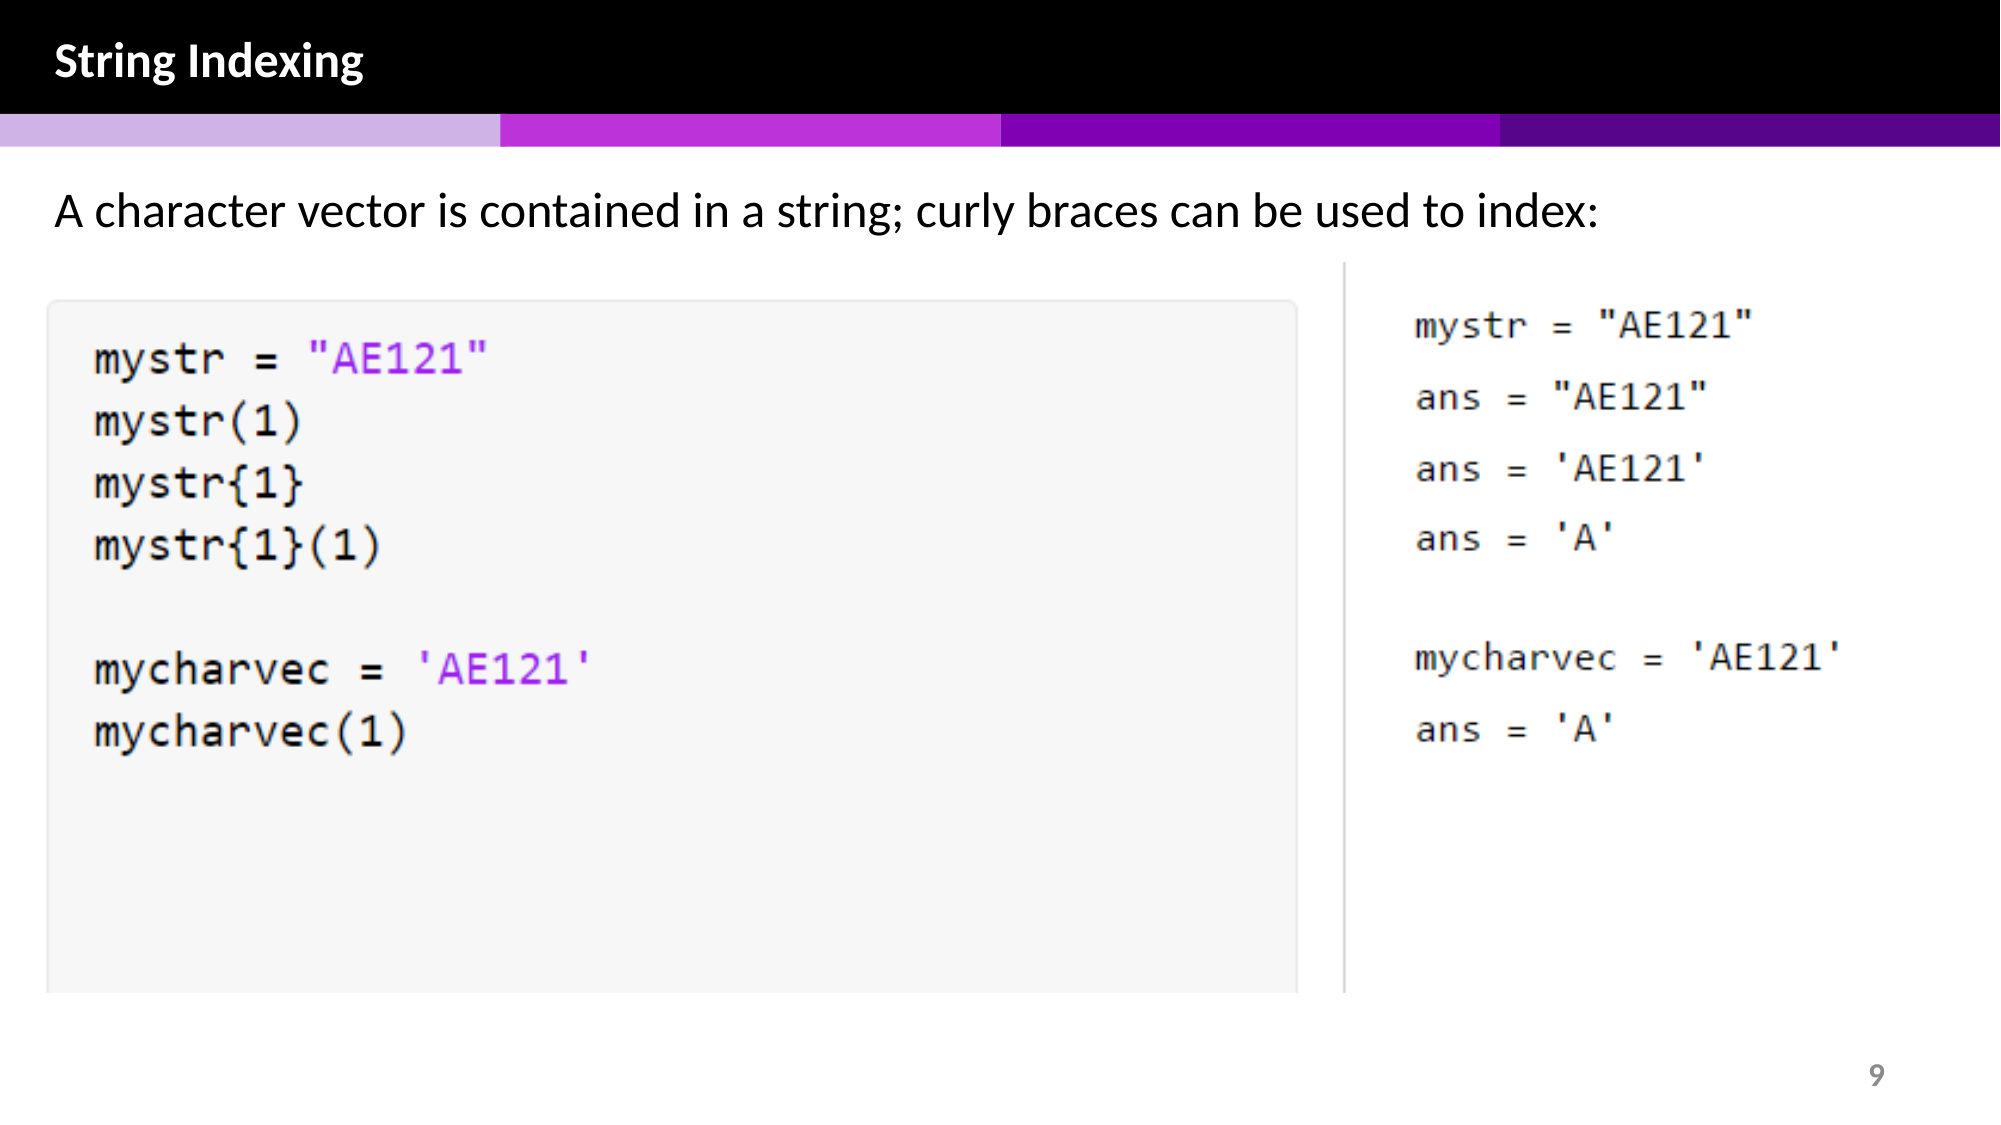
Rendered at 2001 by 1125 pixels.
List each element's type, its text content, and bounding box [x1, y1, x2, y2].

text_box A character vector is contained in a string; curly braces can be used to index: [39, 170, 1858, 258]
picture [21, 262, 1980, 993]
list String Indexing [39, 1, 1964, 114]
